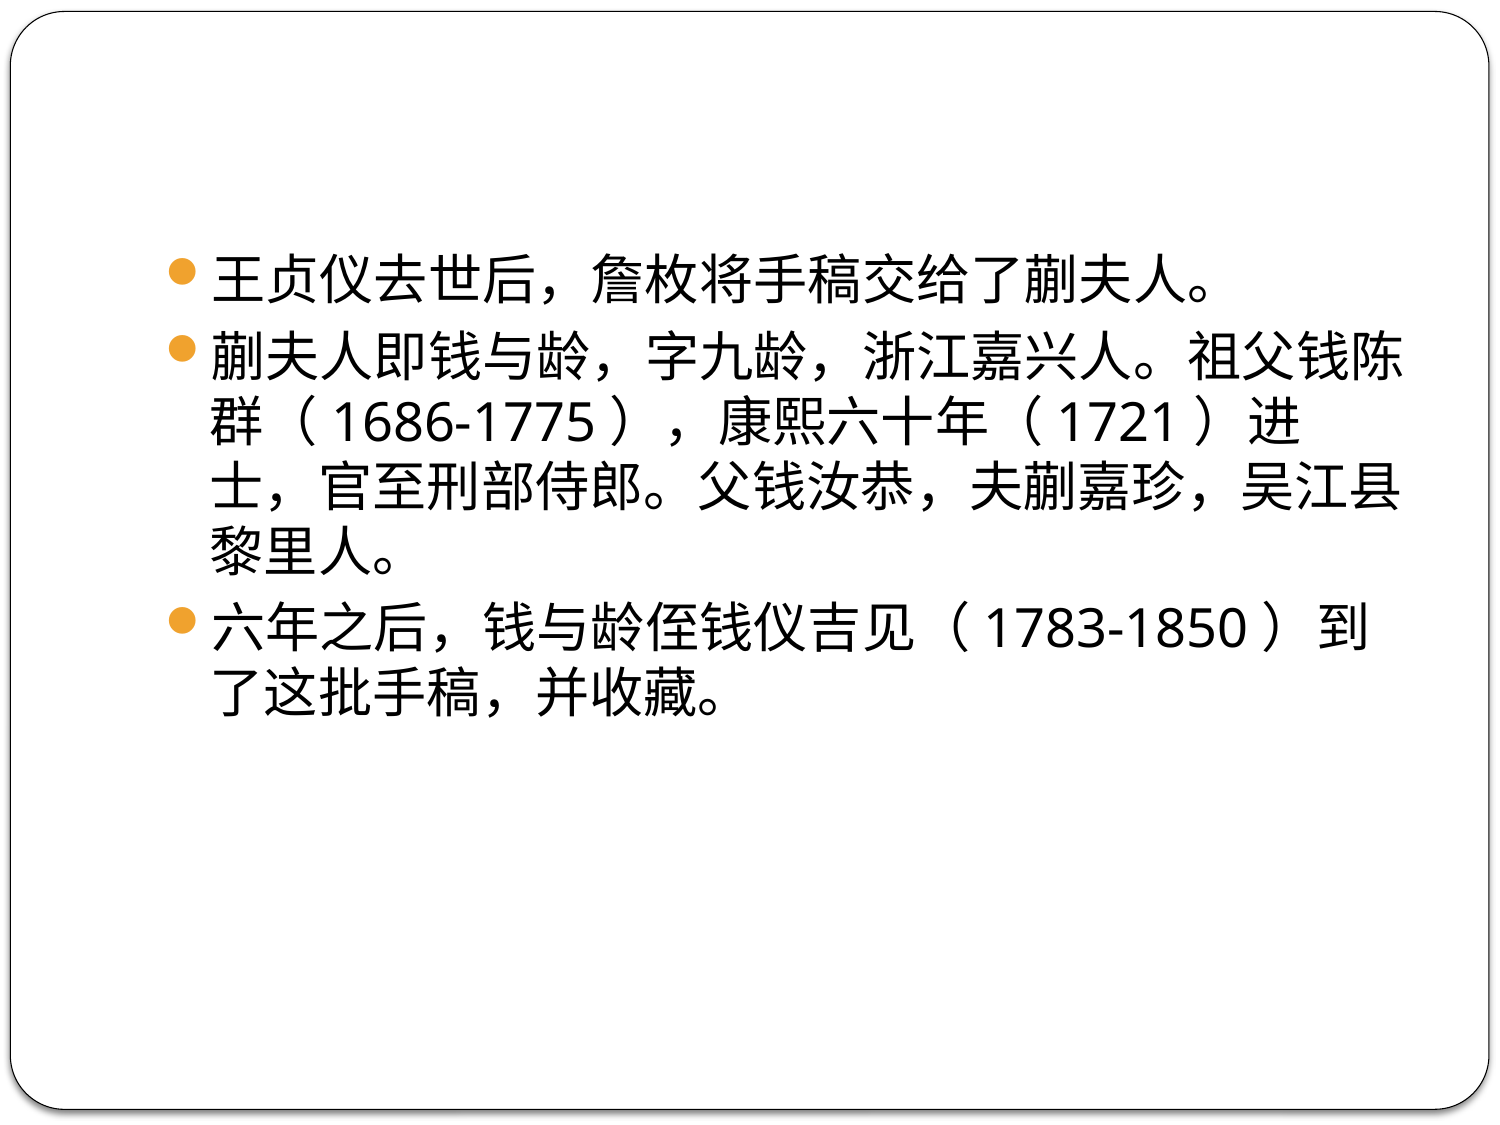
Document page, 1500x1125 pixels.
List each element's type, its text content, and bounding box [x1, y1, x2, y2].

list 王贞仪去世后，詹枚将手稿交给了蒯夫人。 蒯夫人即钱与龄，字九龄，浙江嘉兴人。祖父钱陈群（1686-1775），康熙六十年（1721）进士，官至刑部侍郎。父钱汝恭，夫蒯嘉珍，吴江县黎里人。 六年之后，钱与龄侄钱仪吉见（1783-1850）到了这批手稿，并收藏。 [149, 237, 1426, 988]
